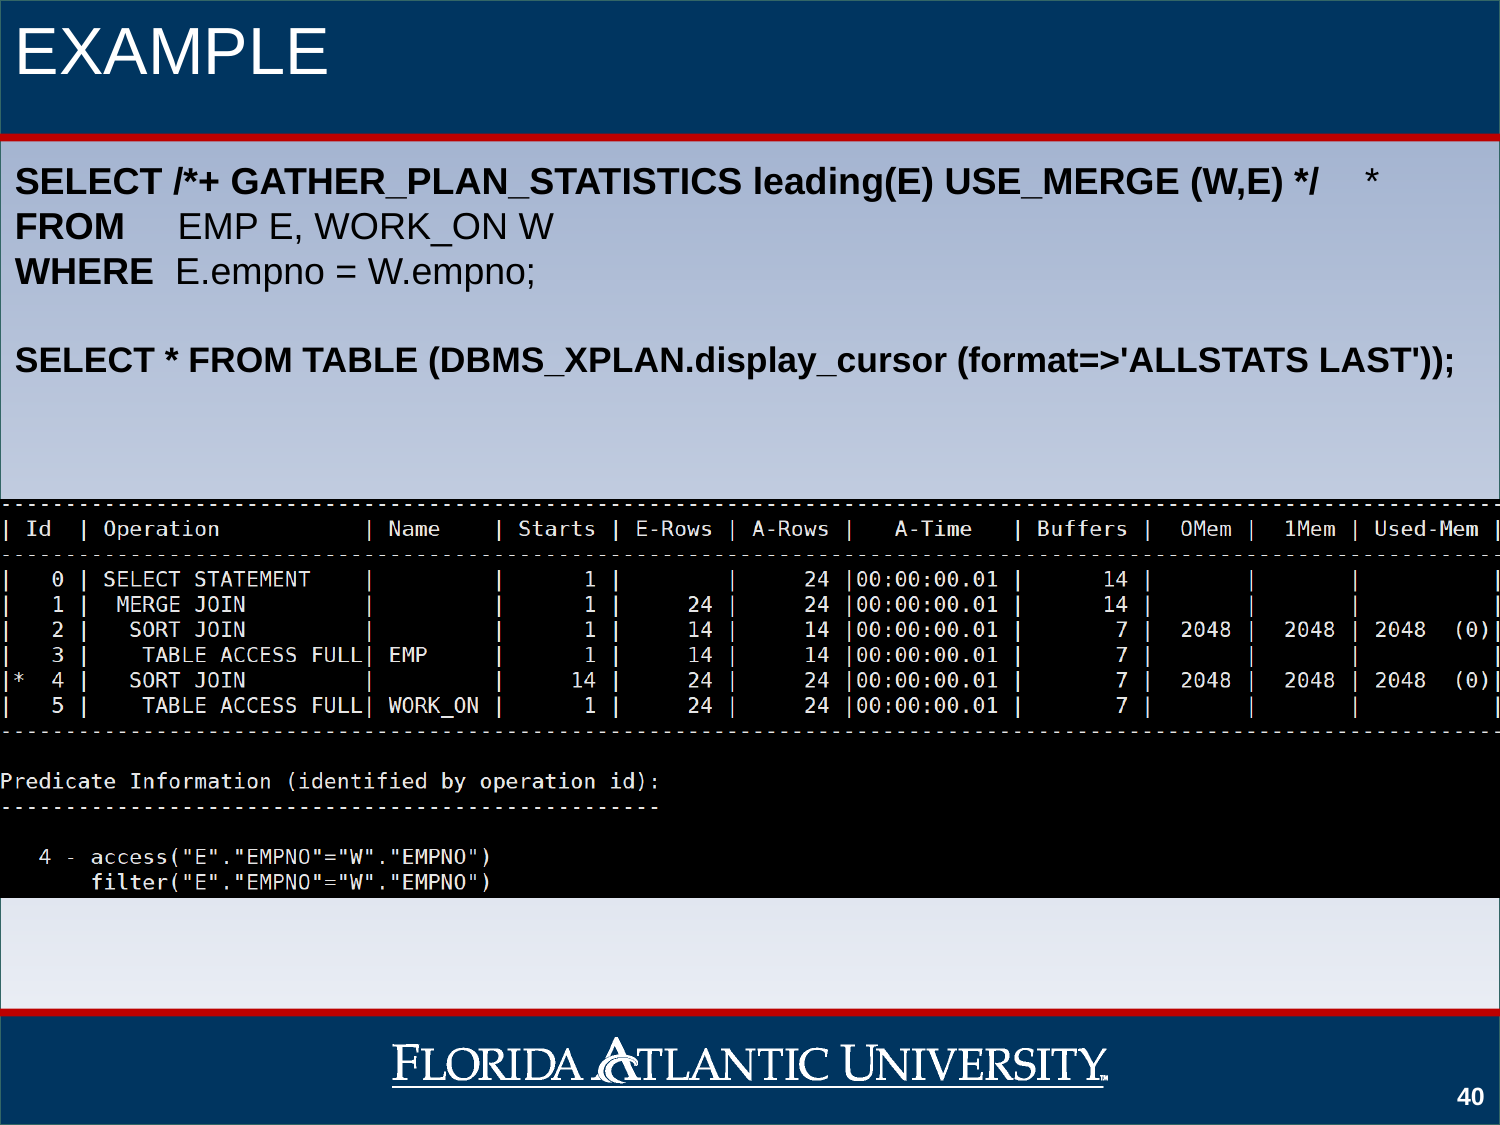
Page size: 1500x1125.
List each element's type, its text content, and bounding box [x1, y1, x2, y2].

picture [392, 1037, 1108, 1088]
slide_number 40 [1162, 1065, 1500, 1125]
text_box SELECT /*+ GATHER_PLAN_STATISTICS leading(E) USE_MERGE (W,E) */ * FROM EMP E, WORK_ON W WHERE E.empno = W.empno; SELECT * FROM TABLE (DBMS_XPLAN.display_cursor (format=>'ALLSTATS LAST')); [0, 149, 1500, 388]
title EXAMPLE [0, 0, 1500, 138]
picture [0, 499, 1500, 898]
